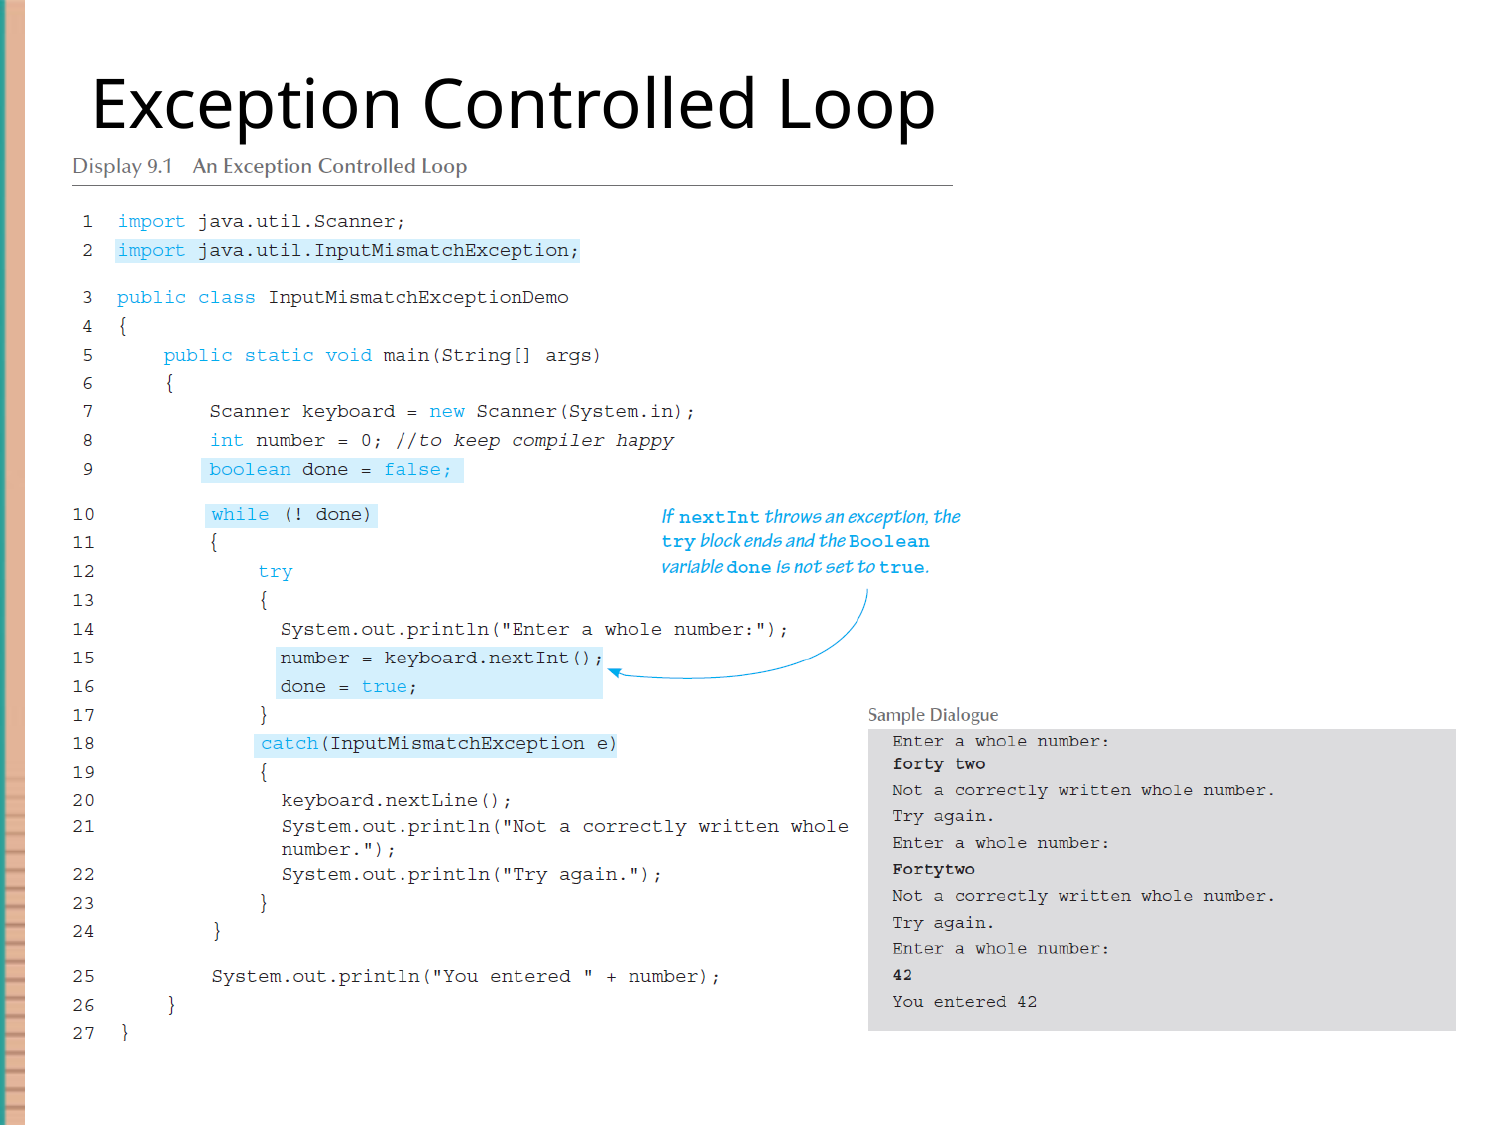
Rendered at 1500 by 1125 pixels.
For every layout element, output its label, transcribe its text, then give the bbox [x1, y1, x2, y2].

picture [62, 150, 1464, 1041]
picture [0, 0, 25, 1125]
title Exception Controlled Loop [75, 12, 1425, 200]
